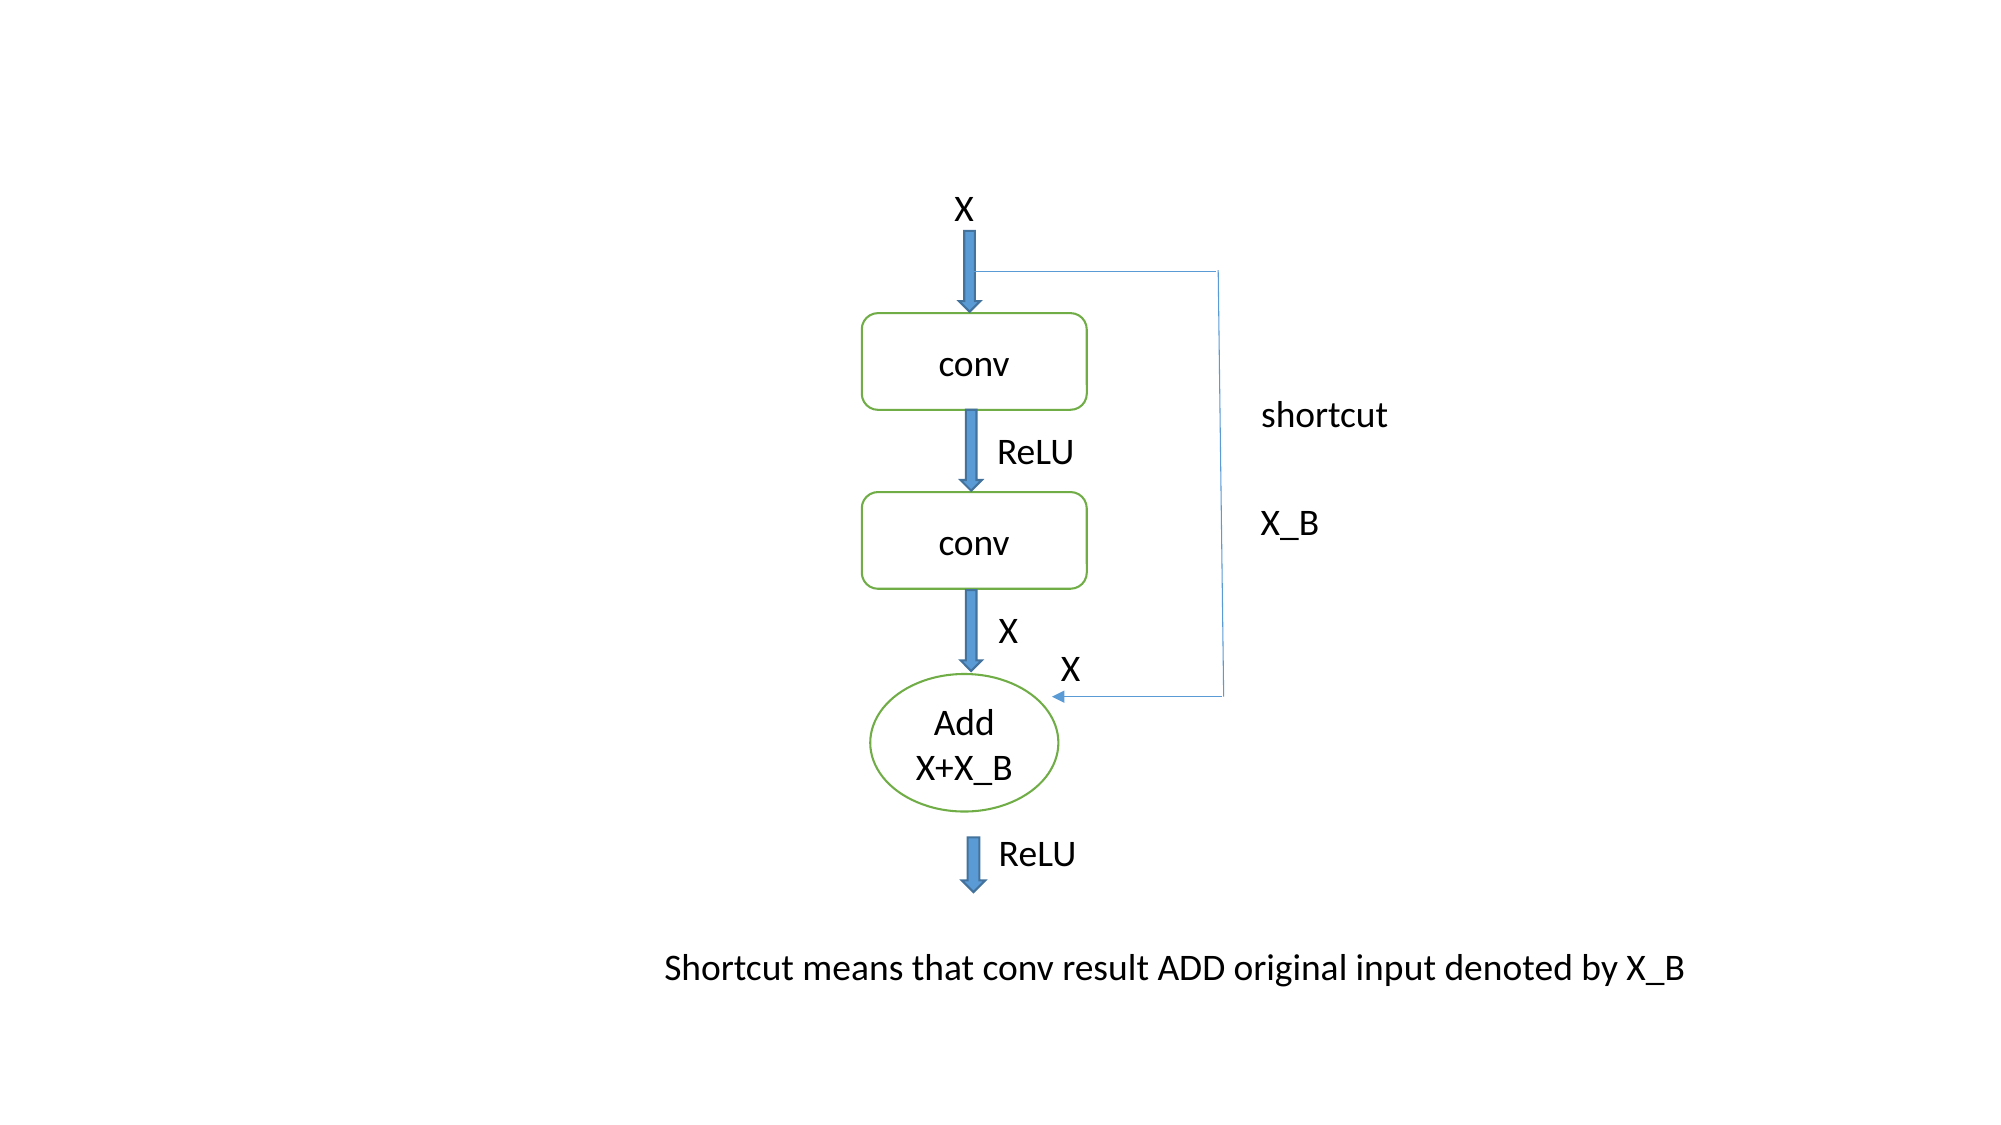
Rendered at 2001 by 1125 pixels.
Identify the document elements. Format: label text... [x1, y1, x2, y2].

text_box conv [860, 312, 1088, 411]
text_box Add X+X_B [869, 672, 1060, 813]
text_box X [939, 177, 989, 237]
text_box conv [860, 491, 1088, 590]
text_box ReLU [984, 821, 1092, 882]
text_box [959, 836, 988, 894]
text_box X [983, 598, 1033, 659]
text_box [956, 237, 983, 314]
text_box [958, 589, 985, 673]
text_box X_B [1245, 490, 1335, 551]
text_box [1218, 270, 1224, 697]
text_box X [1045, 636, 1096, 696]
text_box Shortcut means that conv result ADD original input denoted by X_B [649, 935, 1702, 996]
text_box ReLU [982, 420, 1090, 480]
text_box shortcut [1246, 382, 1404, 443]
text_box [958, 408, 984, 493]
